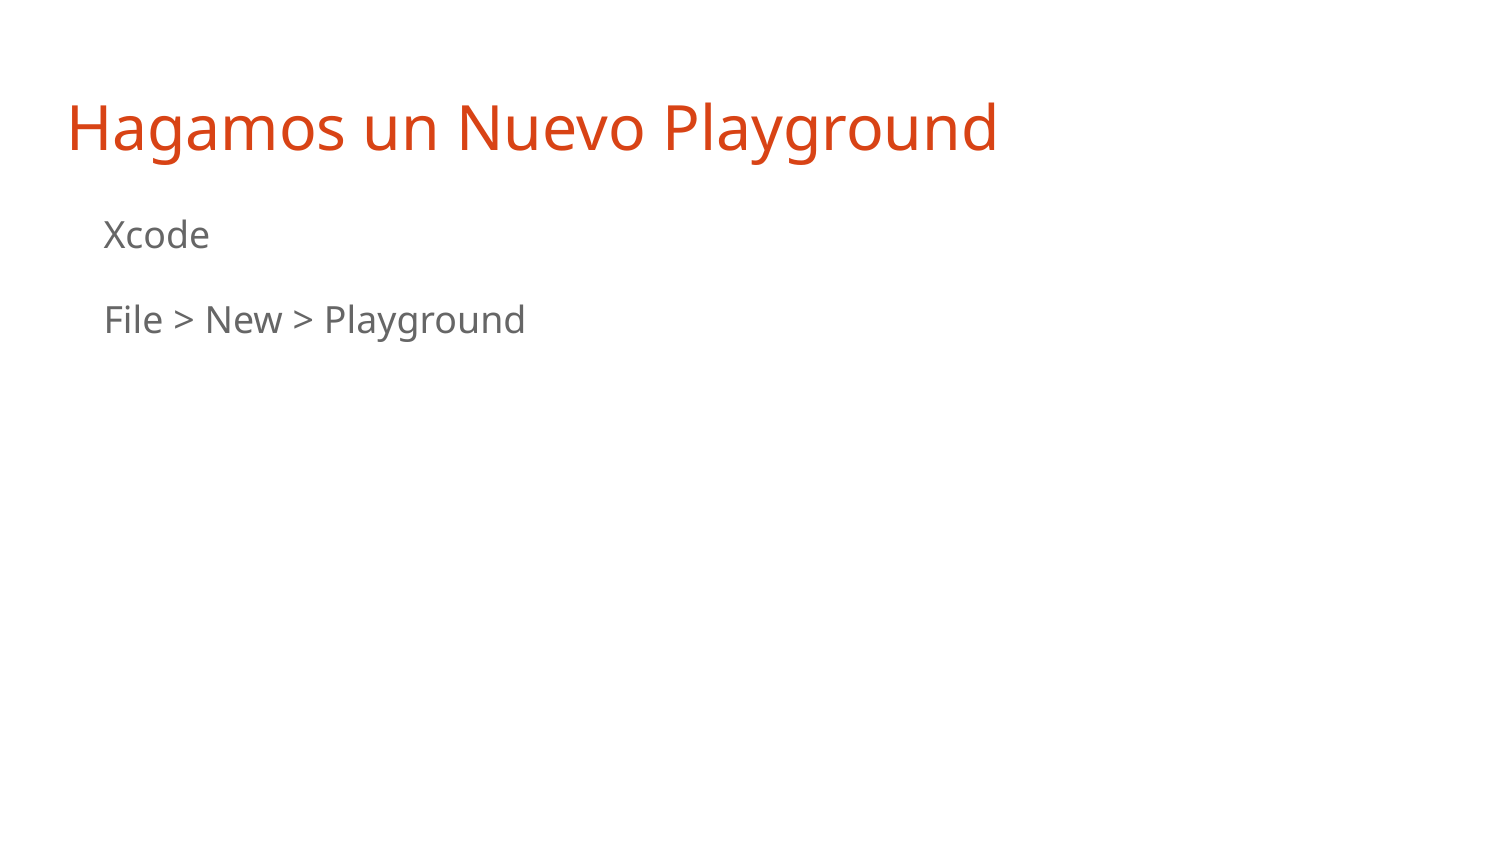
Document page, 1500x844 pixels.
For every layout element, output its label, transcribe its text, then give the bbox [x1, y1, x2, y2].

list Xcode File > New > Playground [51, 189, 1449, 750]
title Hagamos un Nuevo Playground [51, 72, 1449, 167]
